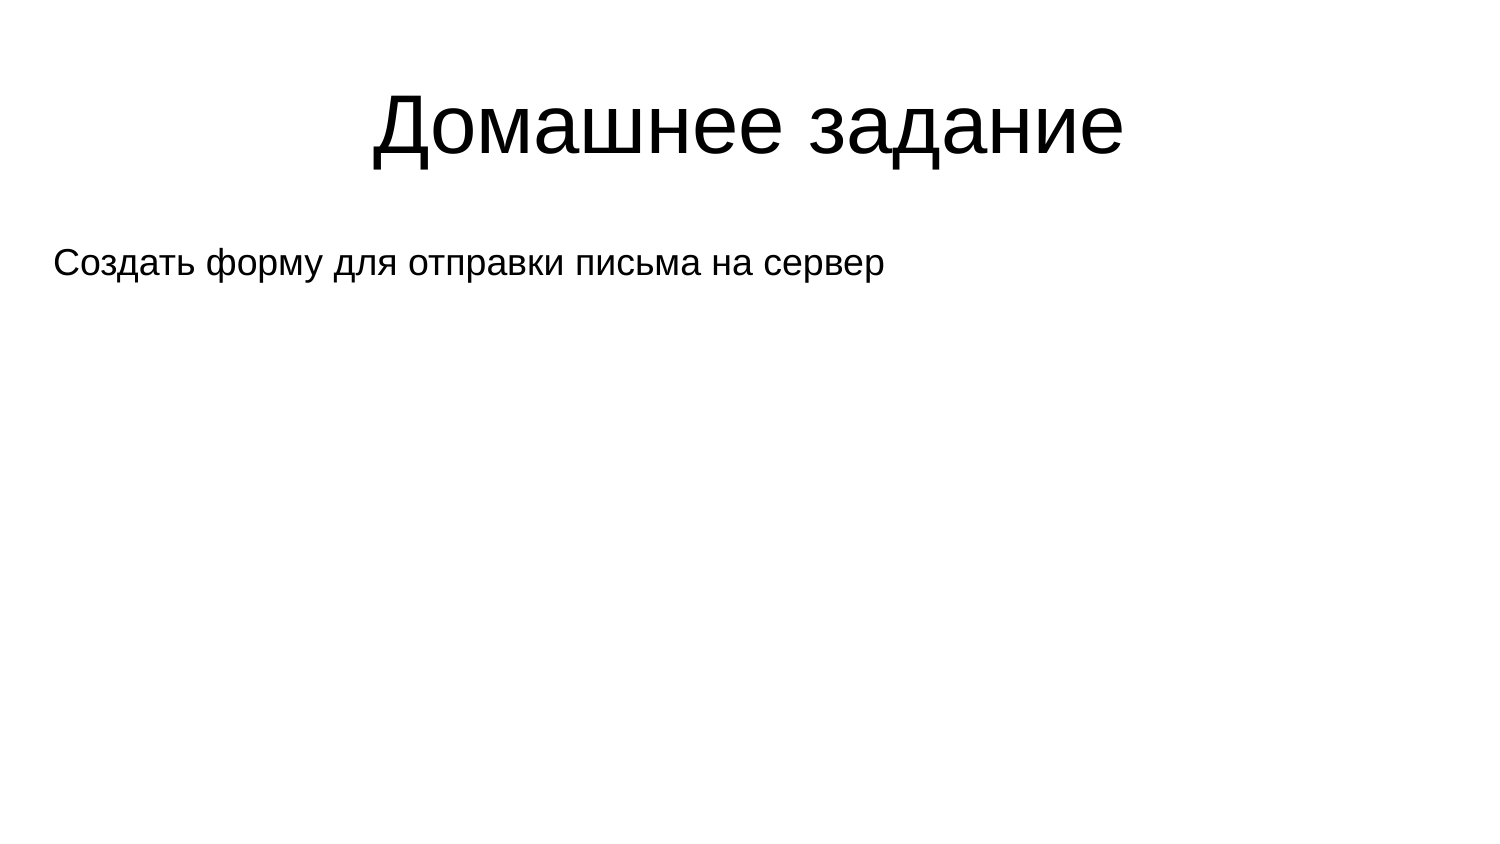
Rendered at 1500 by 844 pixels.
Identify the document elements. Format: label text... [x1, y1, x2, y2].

text_box Домашнее задание [51, 68, 1449, 172]
text_box Создать форму для отправки письма на сервер [53, 214, 1451, 318]
